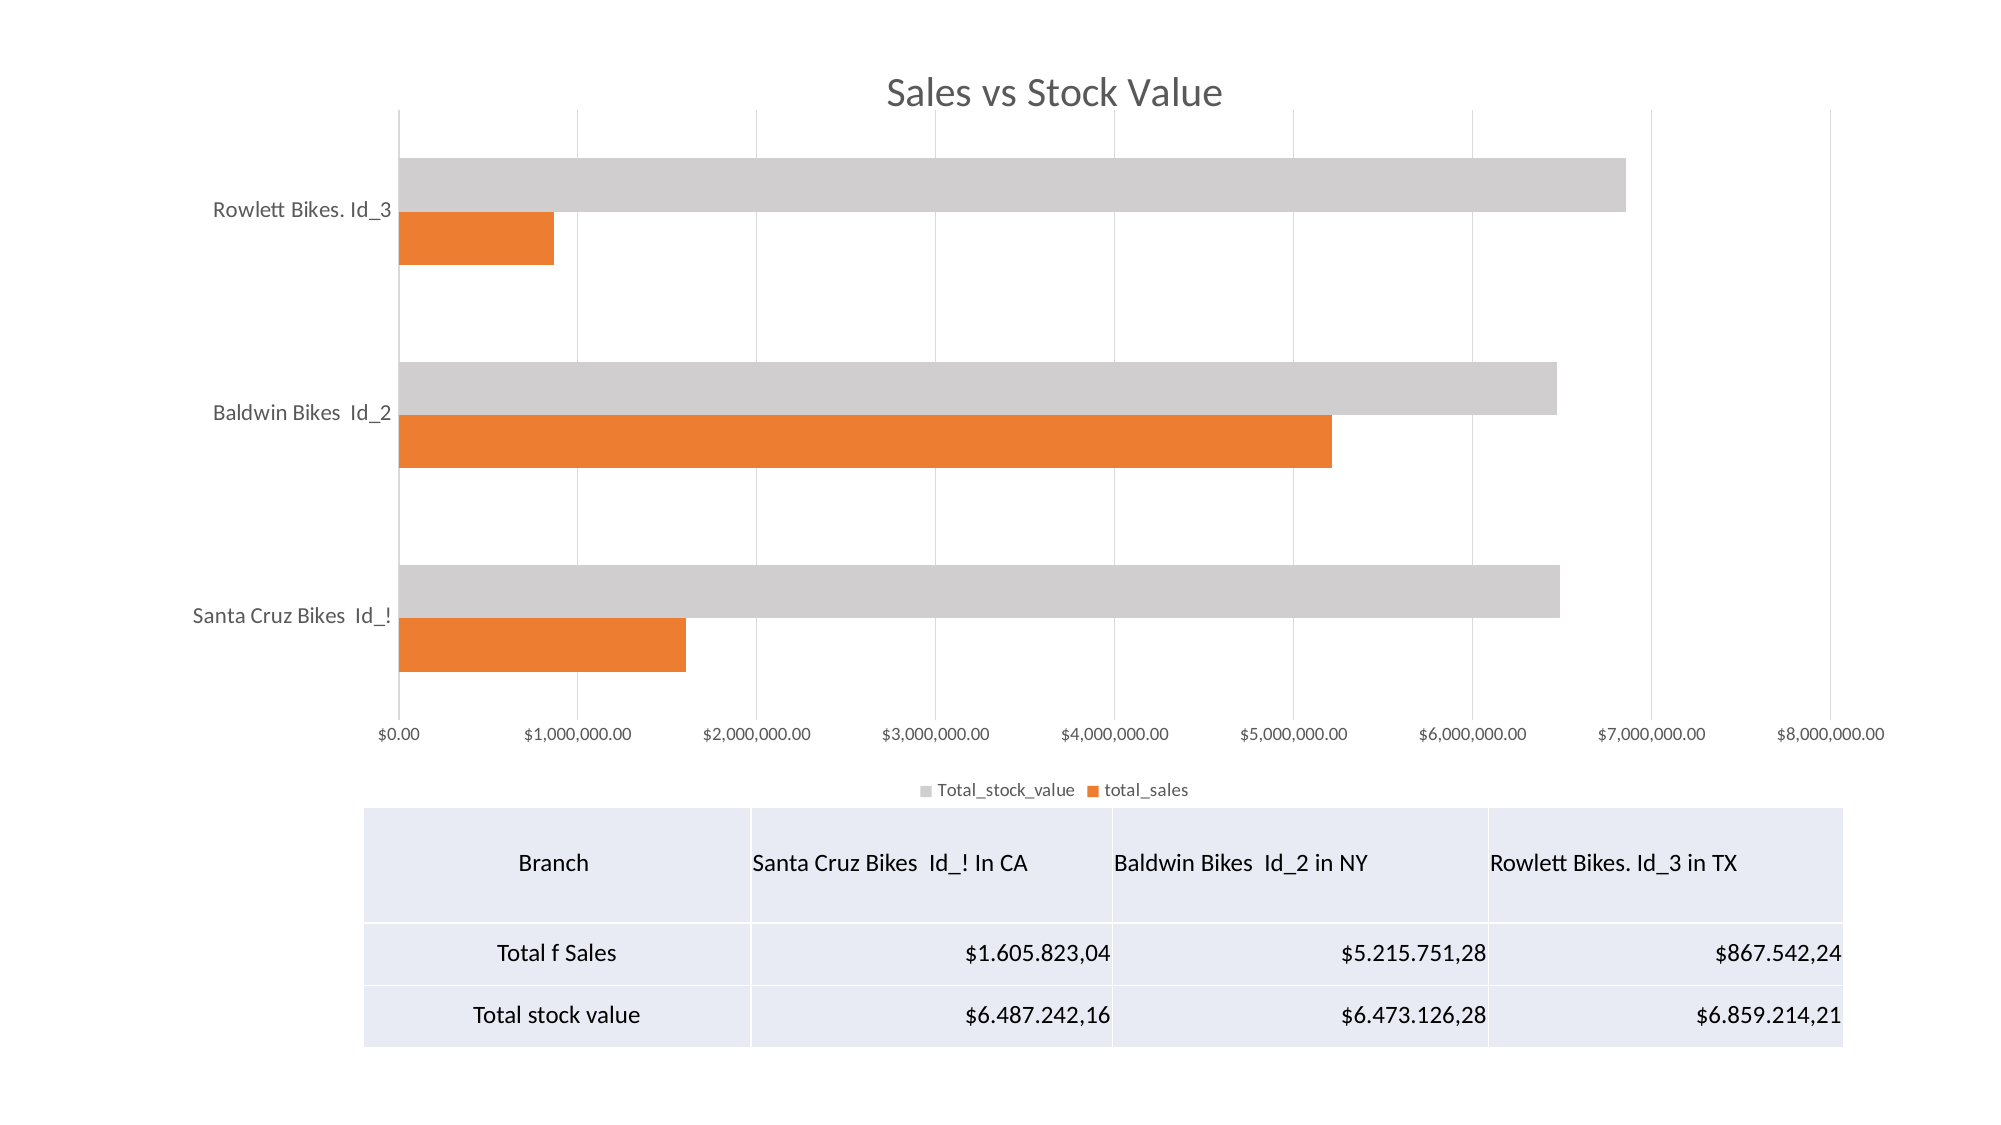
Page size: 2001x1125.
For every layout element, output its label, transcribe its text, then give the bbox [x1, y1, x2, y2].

table_cell Total f Sales [364, 924, 750, 985]
table_header Santa Cruz Bikes Id_! In CA [752, 808, 1112, 922]
table_header Rowlett Bikes. Id_3 in TX [1489, 808, 1843, 922]
table_cell $6.487.242,16 [752, 986, 1112, 1047]
table_header Baldwin Bikes Id_2 in NY [1113, 808, 1488, 922]
chart [192, 39, 1918, 807]
table_cell Total stock value [364, 986, 750, 1047]
table_cell $867.542,24 [1489, 924, 1843, 985]
table_cell $6.473.126,28 [1113, 986, 1488, 1047]
table_cell $6.859.214,21 [1489, 986, 1843, 1047]
table_header Branch [364, 808, 750, 922]
table_cell $1.605.823,04 [752, 924, 1112, 985]
table_cell $5.215.751,28 [1113, 924, 1488, 985]
